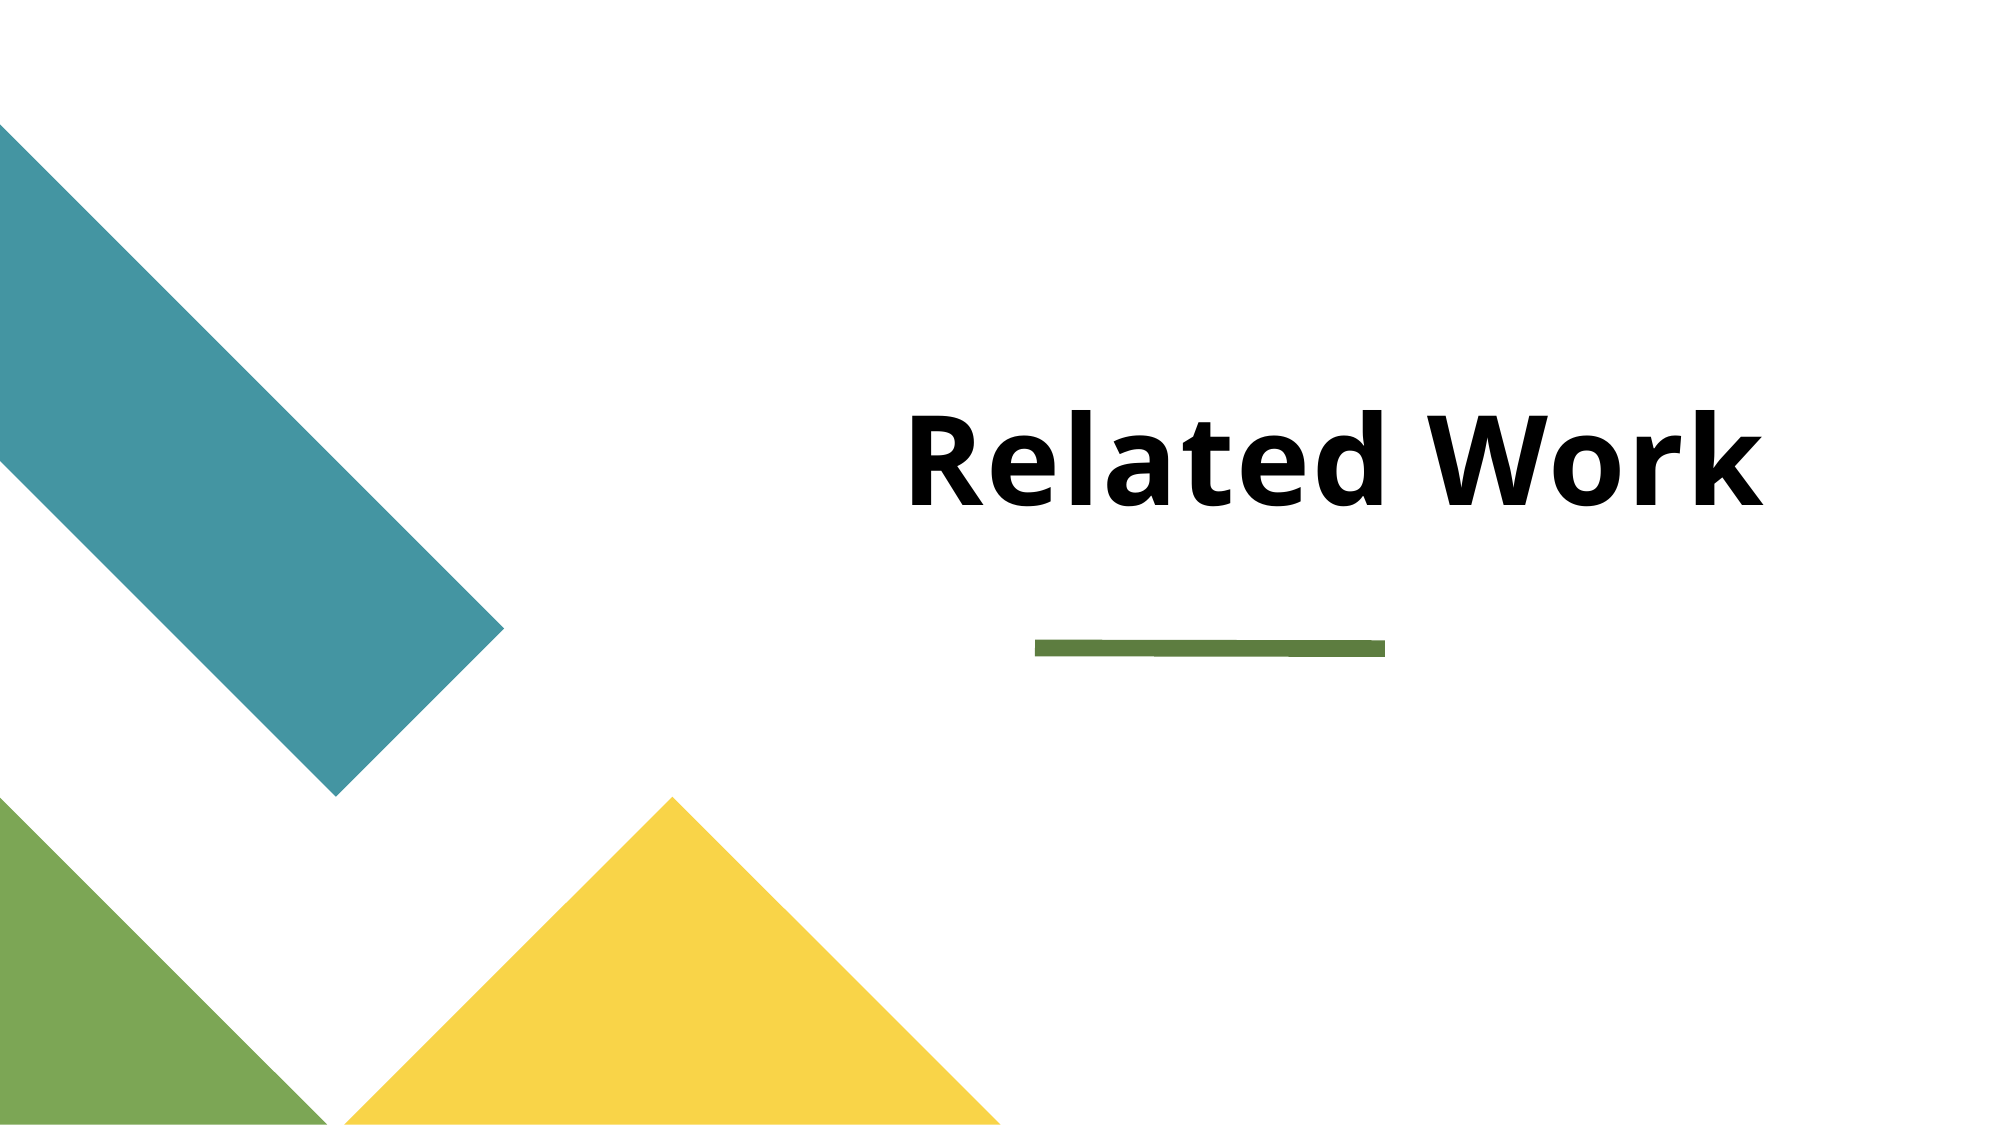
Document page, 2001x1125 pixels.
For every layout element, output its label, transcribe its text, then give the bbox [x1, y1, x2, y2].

title Related Work [901, 240, 1802, 530]
